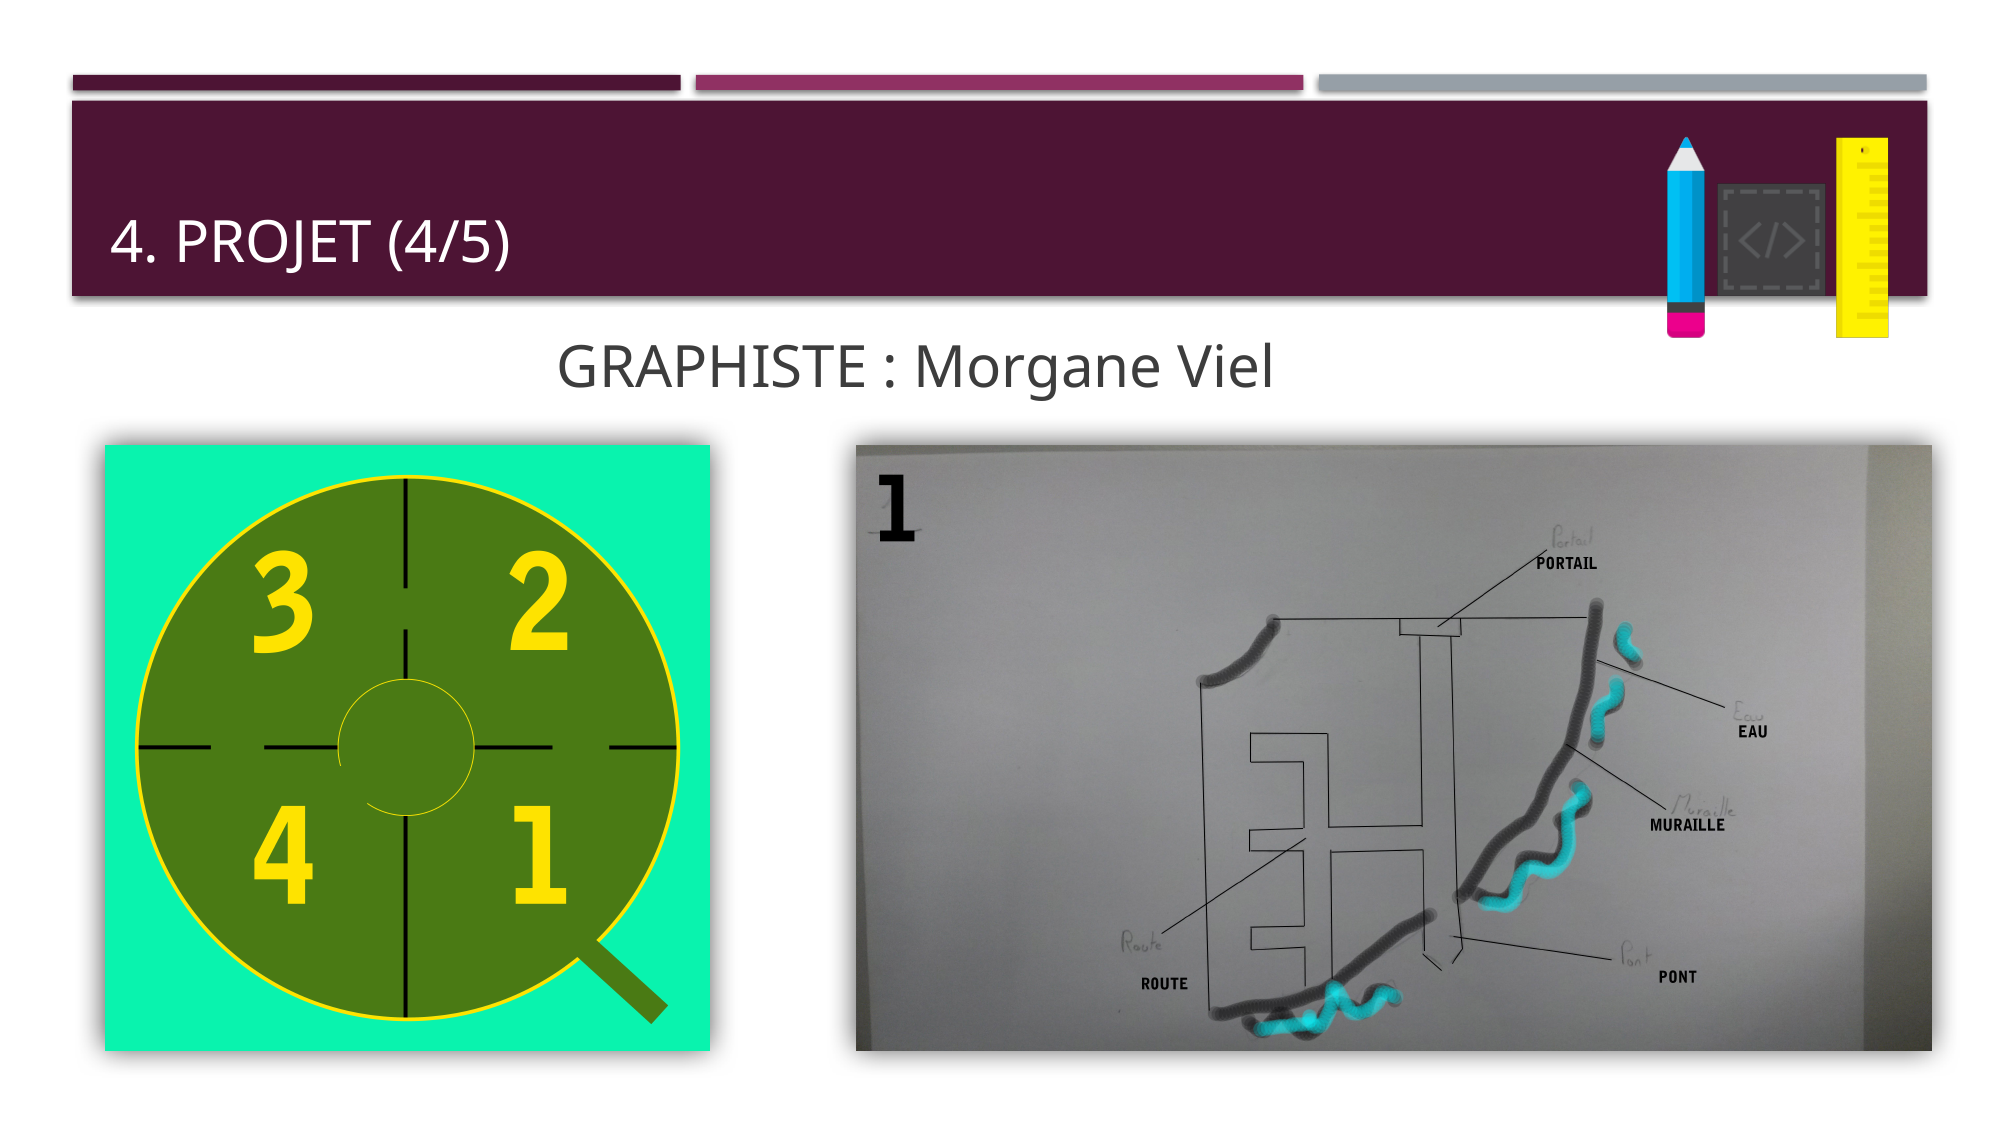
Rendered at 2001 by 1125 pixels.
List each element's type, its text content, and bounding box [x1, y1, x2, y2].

picture [1637, 101, 1906, 370]
picture [104, 445, 711, 1052]
picture [856, 445, 1933, 1052]
list GRAPHISTE : Morgane Viel [11, 62, 1821, 666]
